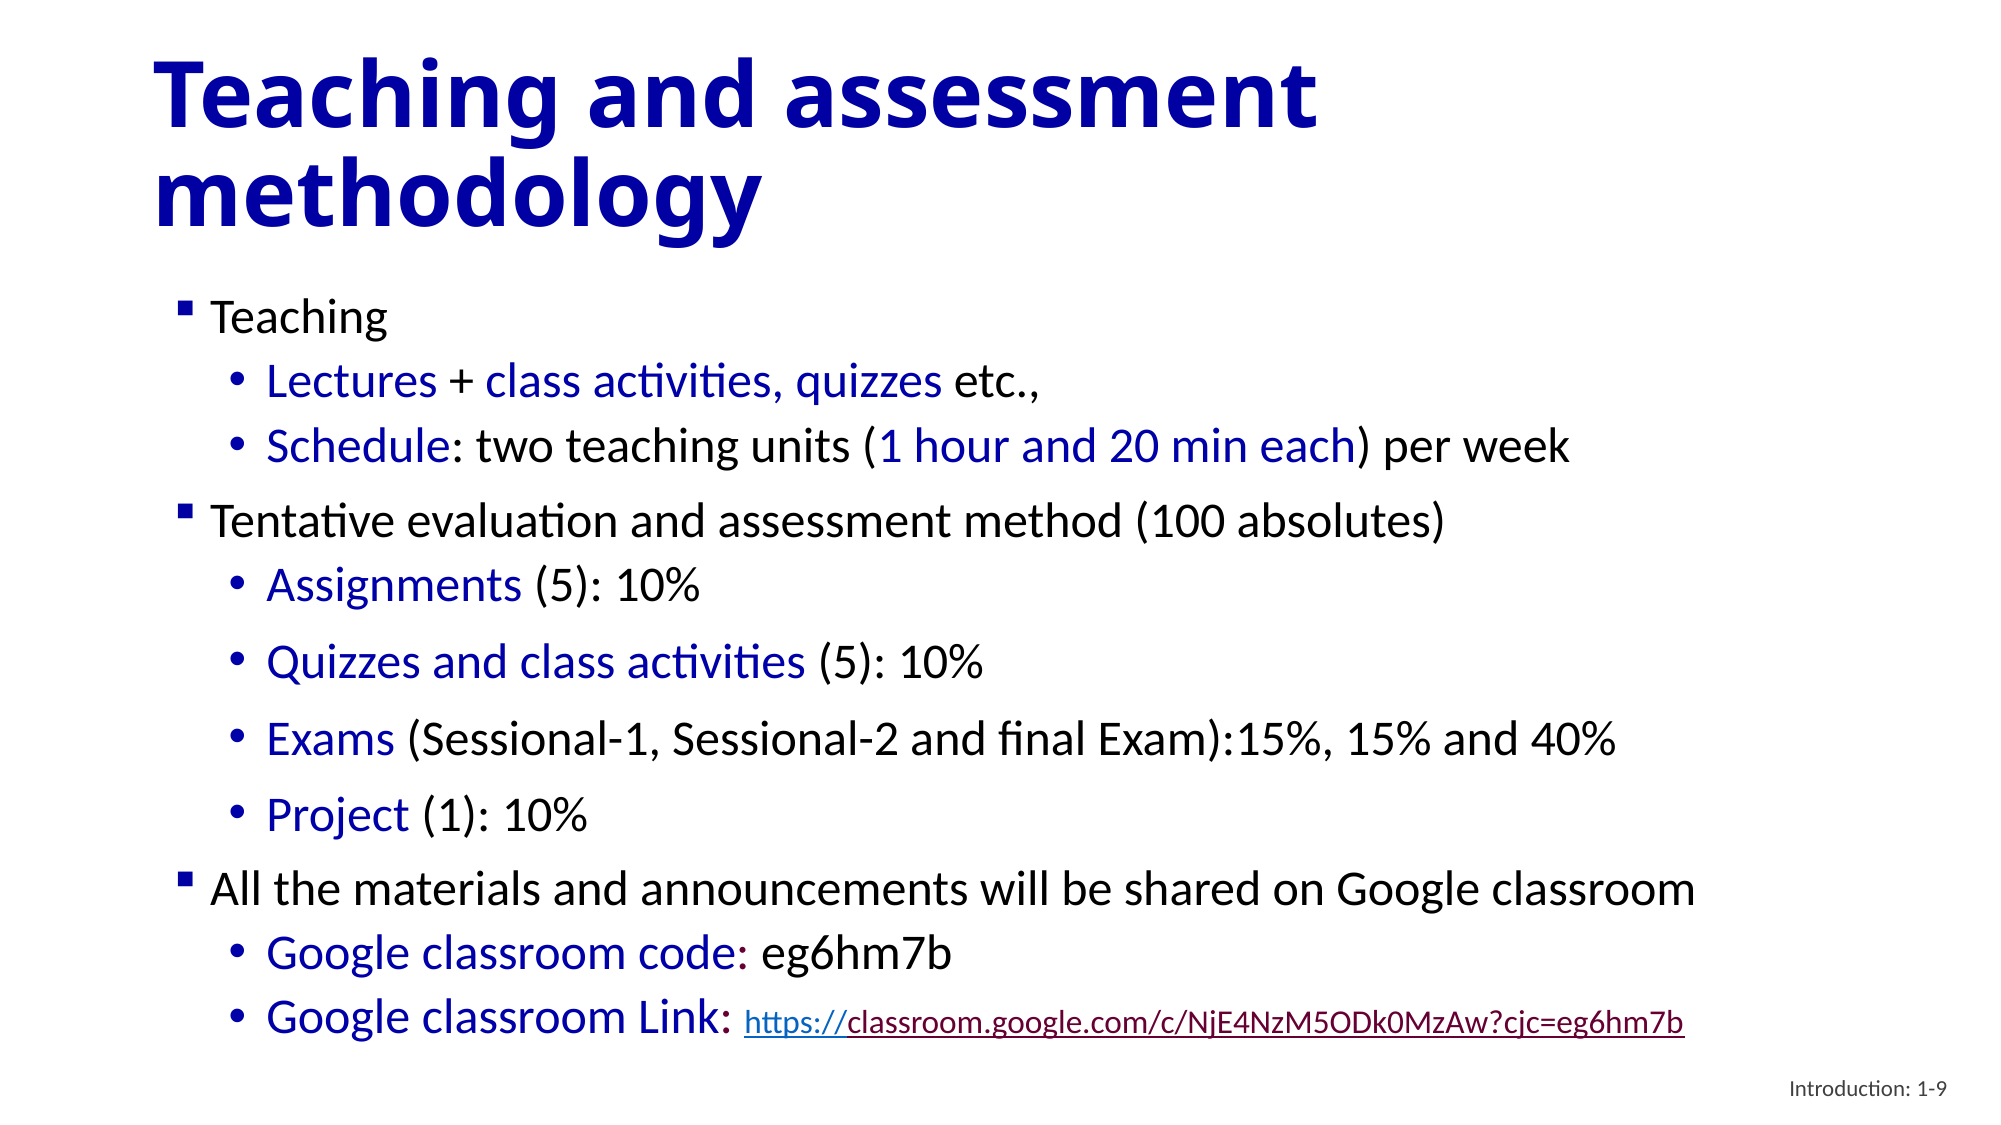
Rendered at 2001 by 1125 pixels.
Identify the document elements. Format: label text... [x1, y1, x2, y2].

slide_number Introduction: 1-9 [1512, 1056, 1963, 1117]
list Teaching Lectures + class activities, quizzes etc., Schedule: two teaching units (1 hour and 20 min each) per week Tentative evaluation and assessment method (100 absolutes) Assignments (5): 10% Quizzes and class activities (5): 10% Exams (Sessional-1, Sessional-2 and final Exam):15%, 15% and 40% Project (1): 10% All the materials and announcements will be shared on Google classroom Google classroom code: eg6hm7b Google classroom Link: https://classroom.google.com/c/NjE4NzM5ODk0MzAw?cjc=eg6hm7b [137, 282, 1863, 997]
title Teaching and assessment methodology [137, 74, 1863, 221]
